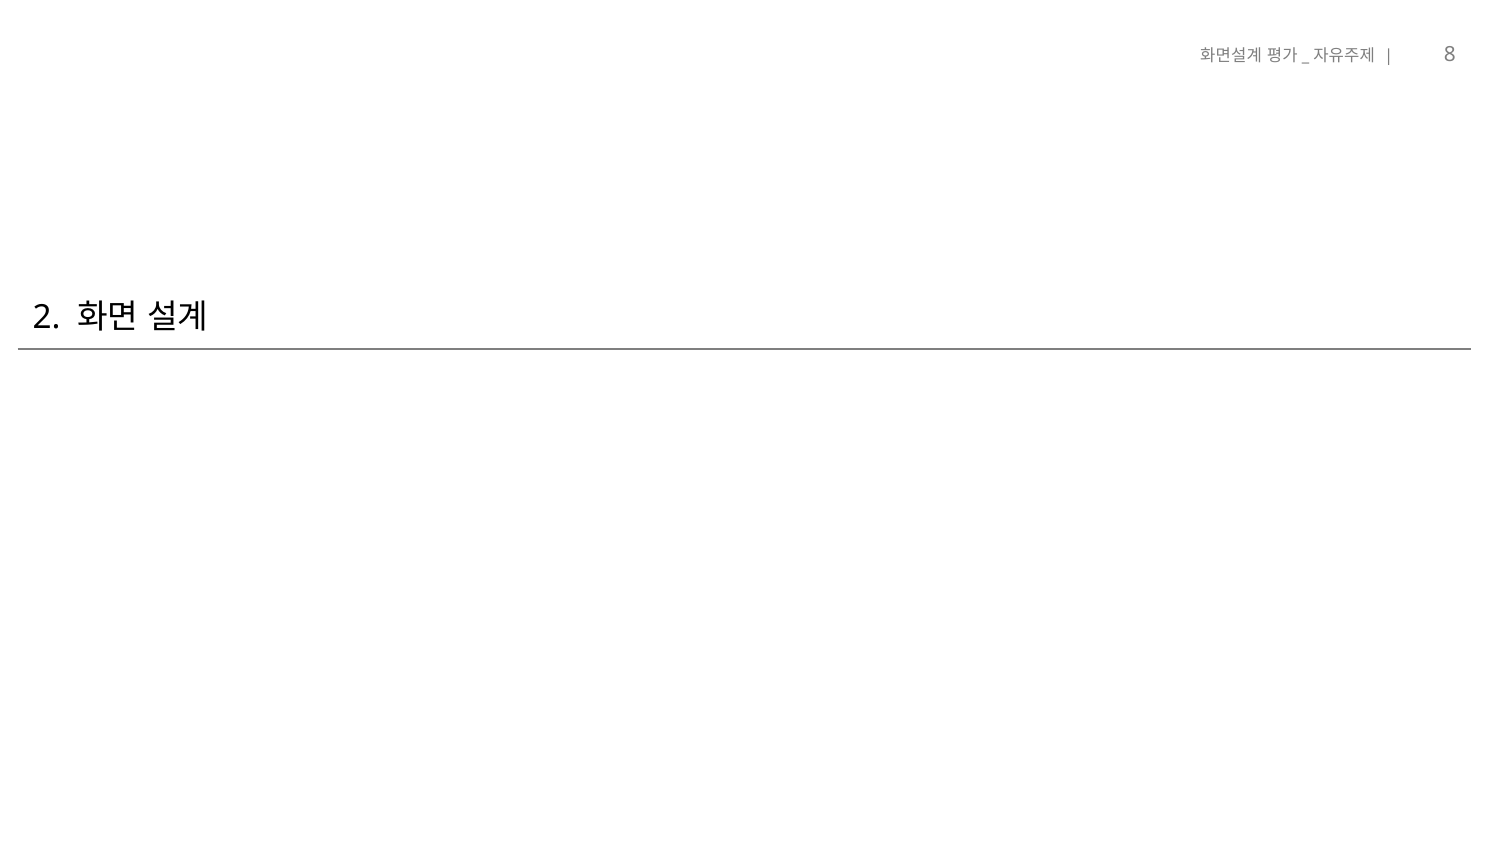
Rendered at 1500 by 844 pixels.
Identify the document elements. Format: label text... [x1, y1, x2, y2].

slide_number 8 [1380, 32, 1471, 78]
title 2. 화면 설계 [17, 280, 1223, 326]
